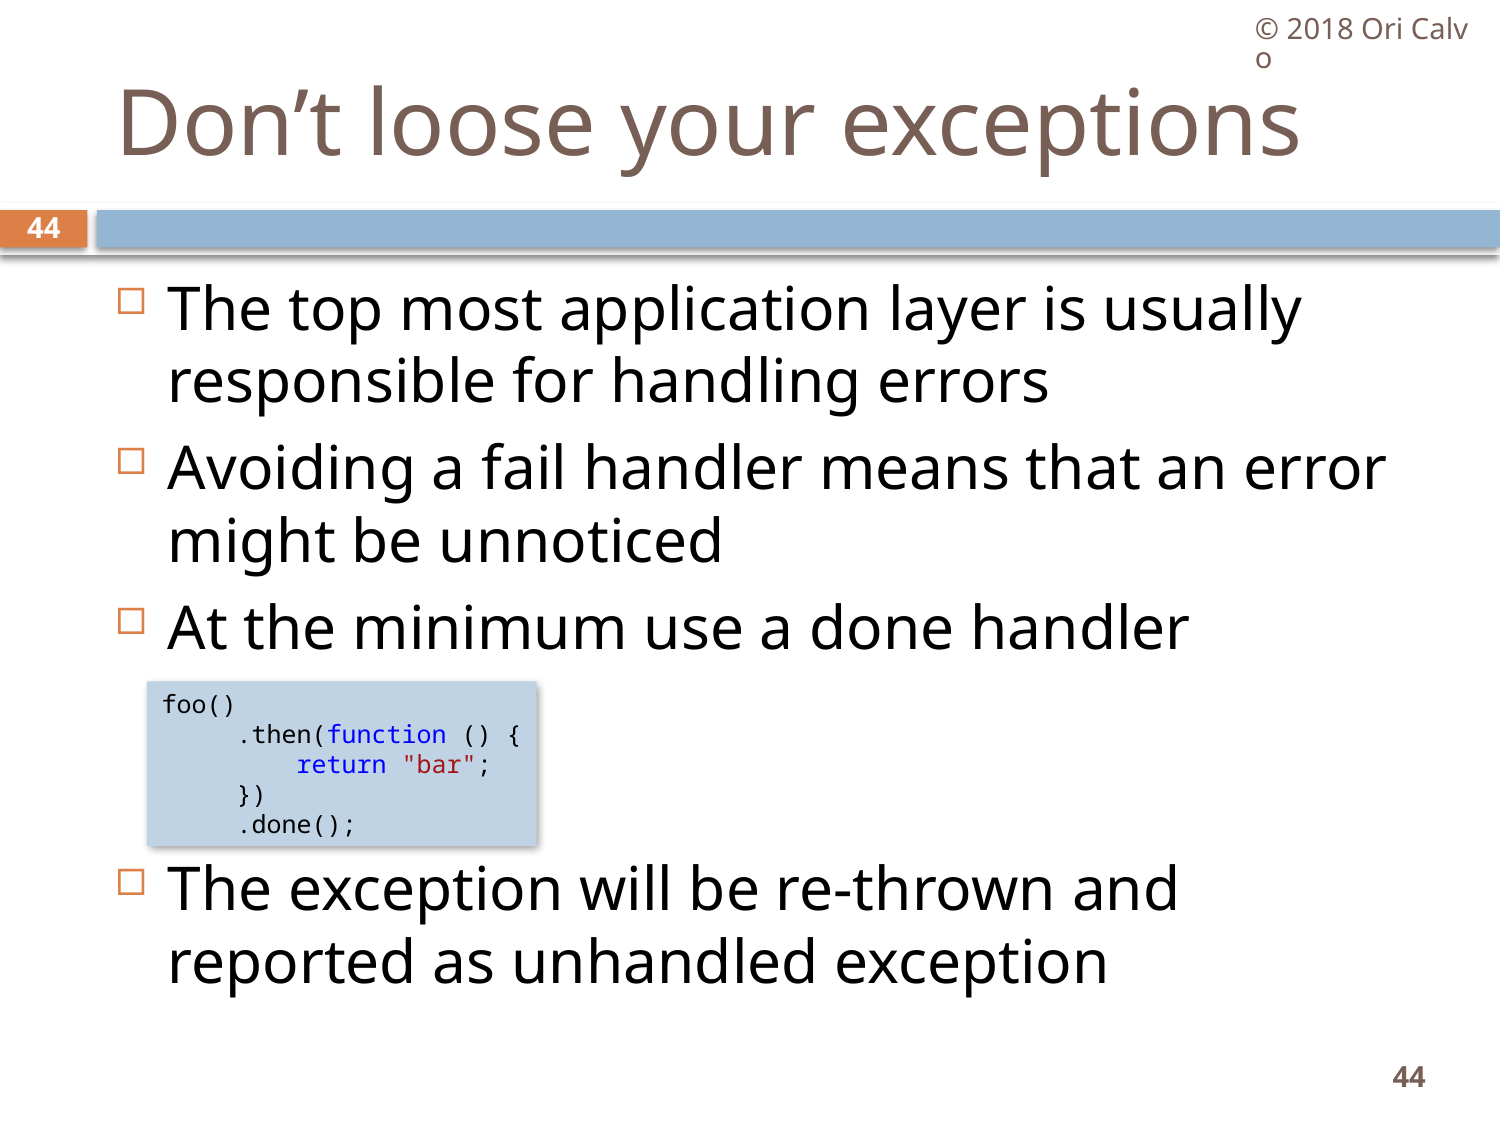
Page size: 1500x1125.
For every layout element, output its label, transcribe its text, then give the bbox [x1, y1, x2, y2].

slide_number 44 [0, 208, 88, 249]
title Don’t loose your exceptions [100, 37, 1438, 200]
text_box foo() .then(function () { return "bar"; }) .done(); [146, 681, 537, 847]
list The top most application layer is usually responsible for handling errors Avoiding a fail handler means that an error might be unnoticed At the minimum use a done handler The exception will be re-thrown and reported as unhandled exception [100, 262, 1438, 1024]
footer © 2018 Ori Calvo [1240, 0, 1500, 60]
